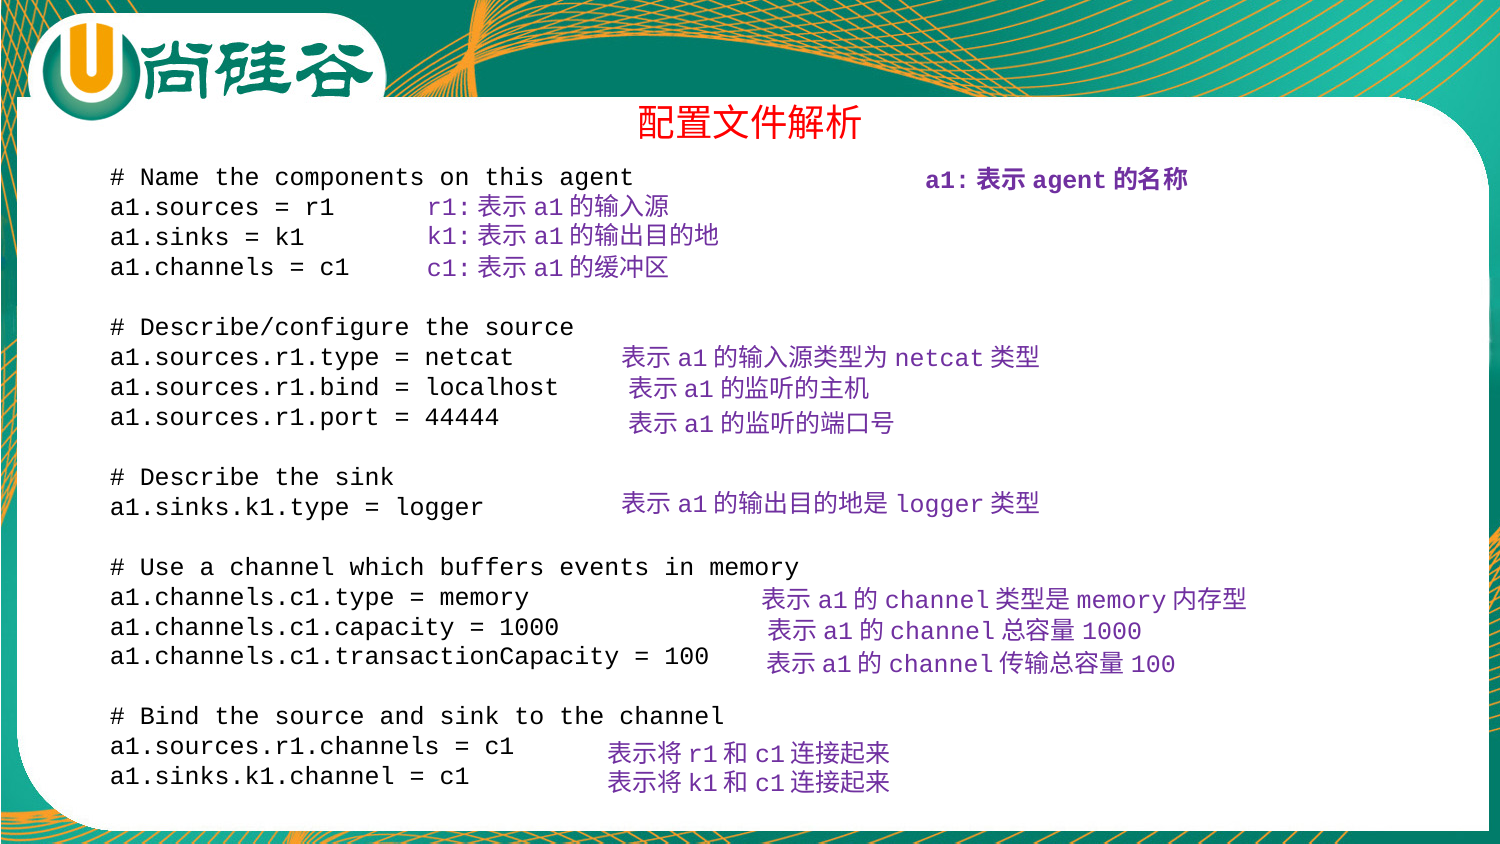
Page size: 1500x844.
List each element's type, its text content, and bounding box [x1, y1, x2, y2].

text_box 表示a1的监听的主机 [613, 365, 885, 399]
text_box # Name the components on this agent a1.sources = r1 a1.sinks = k1 a1.channels = c1 # Describe/configure the source a1.sources.r1.type = netcat a1.sources.r1.bind = localhost a1.sources.r1.port = 44444 # Describe the sink a1.sinks.k1.type = logger # Use a channel which buffers events in memory a1.channels.c1.type = memory a1.channels.c1.capacity = 1000 a1.channels.c1.transactionCapacity = 100 # Bind the source and sink to the channel a1.sources.r1.channels = c1 a1.sinks.k1.channel = c1 [29, 153, 857, 797]
text_box r1:表示a1的输入源 [412, 182, 685, 212]
text_box 表示a1的channel总容量1000 [752, 606, 1157, 639]
text_box k1:表示a1的输出目的地 [412, 212, 735, 257]
text_box 表示将k1和c1连接起来 [592, 759, 906, 804]
text_box 表示a1的输入源类型为netcat类型 [607, 334, 1056, 380]
text_box 表示a1的监听的端口号 [613, 399, 910, 445]
picture [0, 0, 1500, 844]
text_box 表示将r1和c1连接起来 [592, 729, 906, 759]
text_box 表示a1的channel类型是memory内存型 [747, 575, 1263, 621]
text_box 表示a1的channel传输总容量100 [751, 639, 1191, 685]
text_box a1:表示agent的名称 [910, 156, 1203, 202]
text_box 表示a1的输出目的地是logger类型 [607, 480, 1056, 525]
text_box c1:表示a1的缓冲区 [412, 244, 685, 290]
text_box 配置文件解析 [622, 91, 1057, 151]
